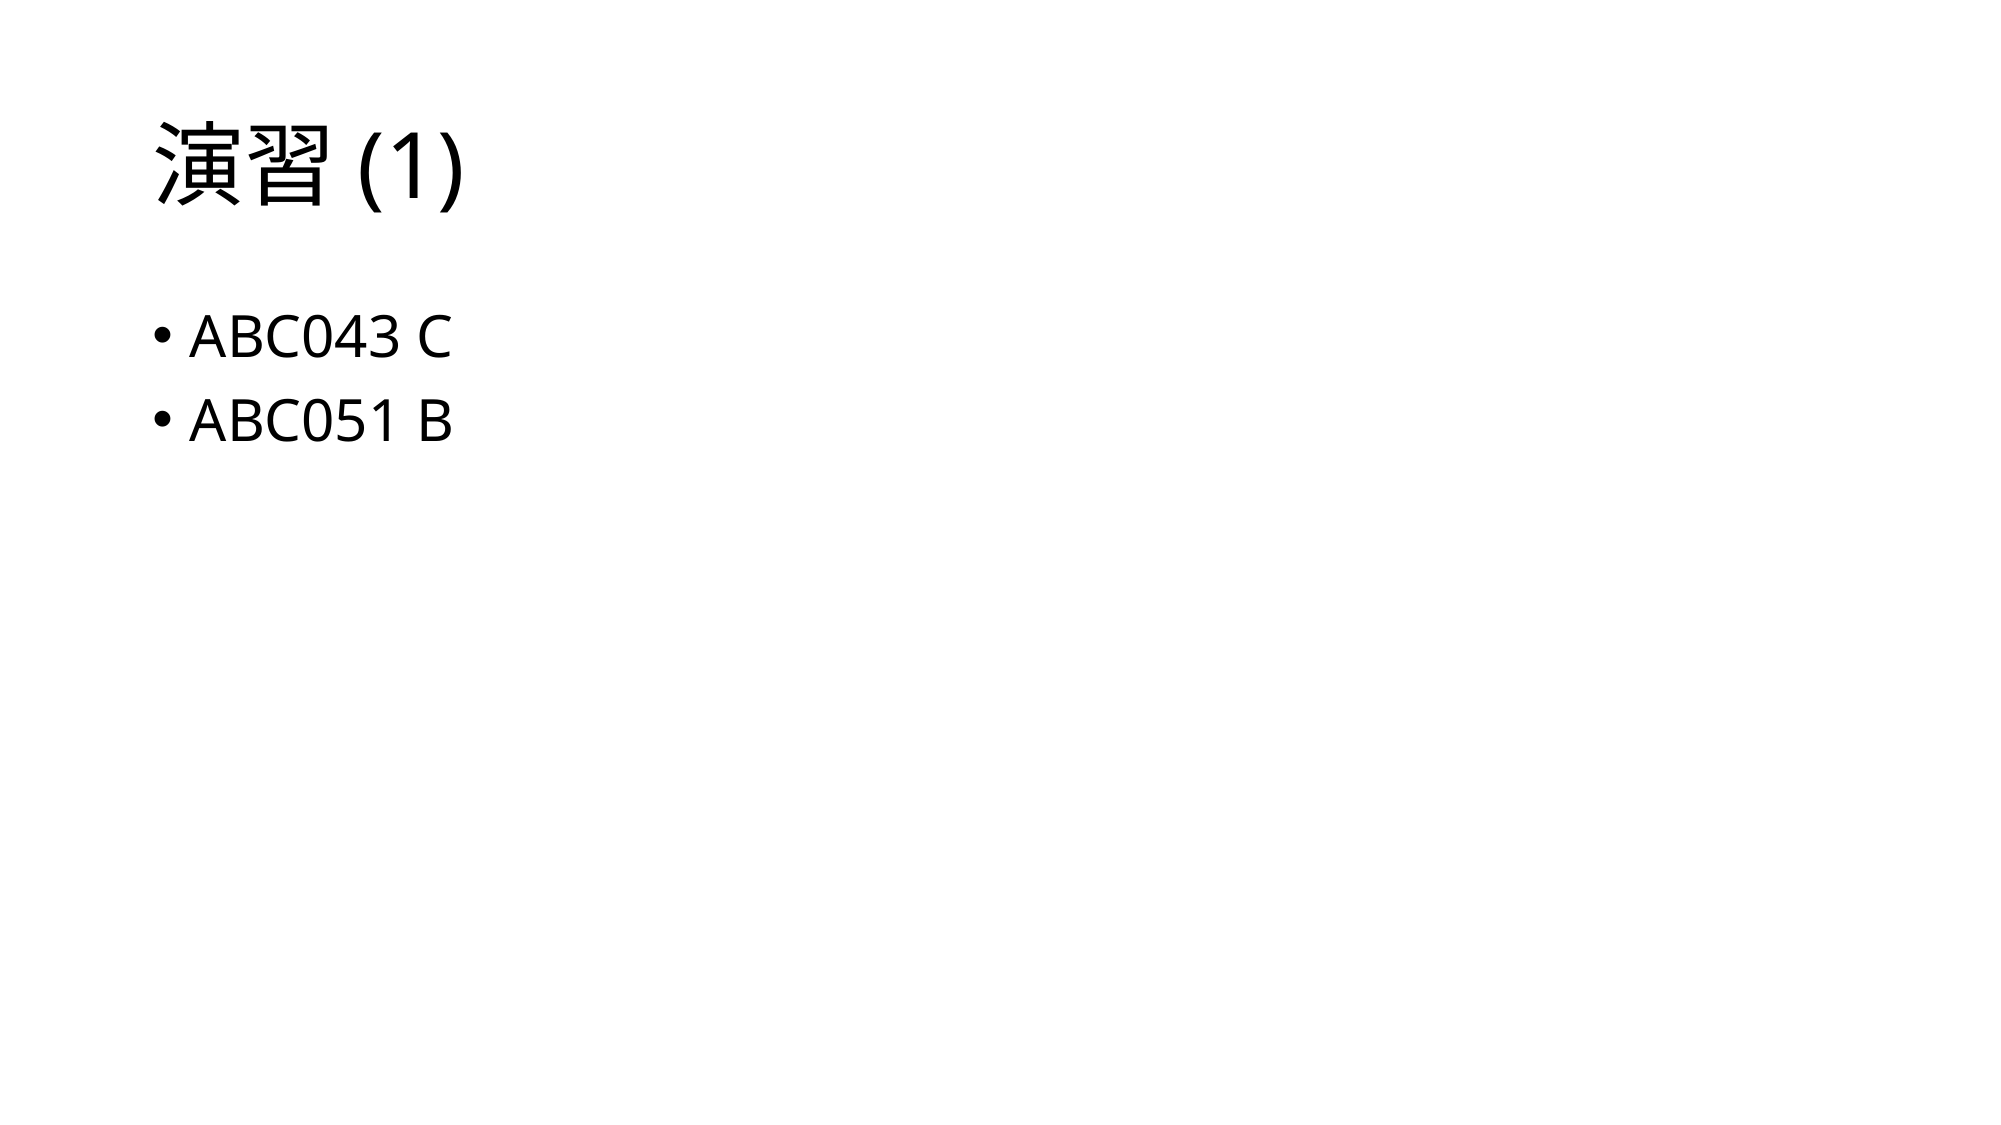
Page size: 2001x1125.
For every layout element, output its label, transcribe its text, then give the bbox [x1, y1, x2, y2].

list ABC043 C ABC051 B [137, 299, 1863, 1014]
title 演習(1) [137, 59, 1863, 278]
